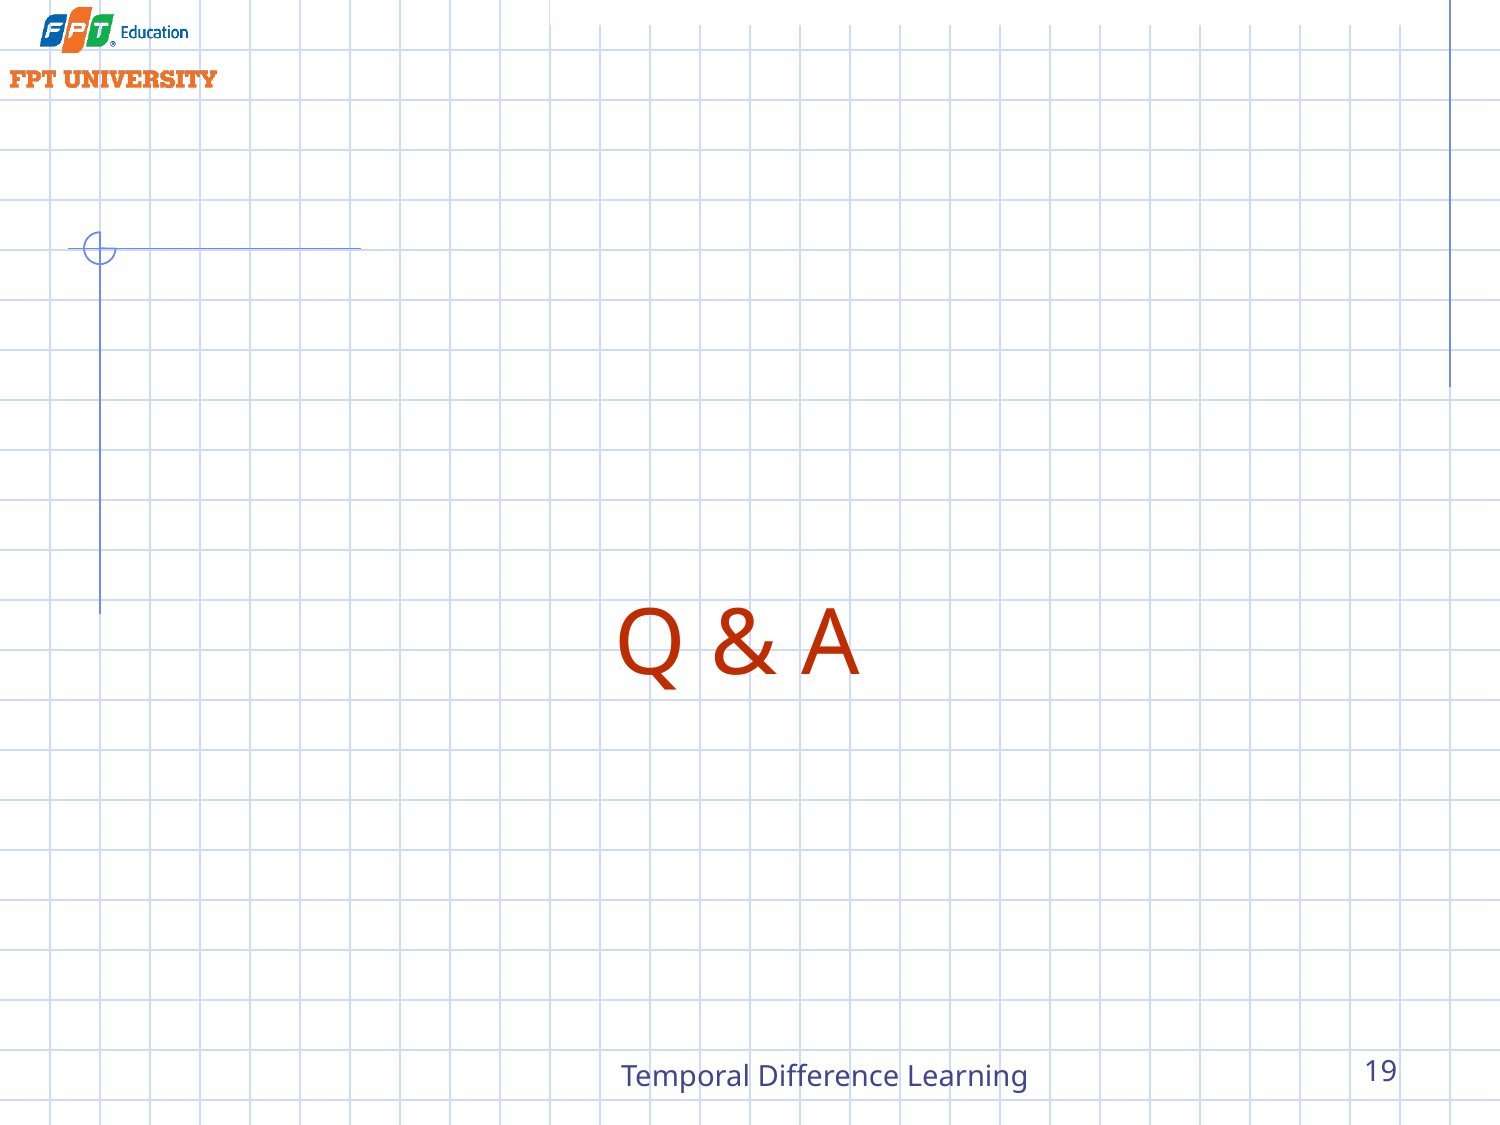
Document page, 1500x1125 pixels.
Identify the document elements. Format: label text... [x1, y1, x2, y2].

text_box 19 [1099, 1024, 1413, 1100]
text_box Temporal Difference Learning [587, 1024, 1063, 1100]
title Q & A [187, 512, 1288, 700]
picture [10, 6, 217, 88]
